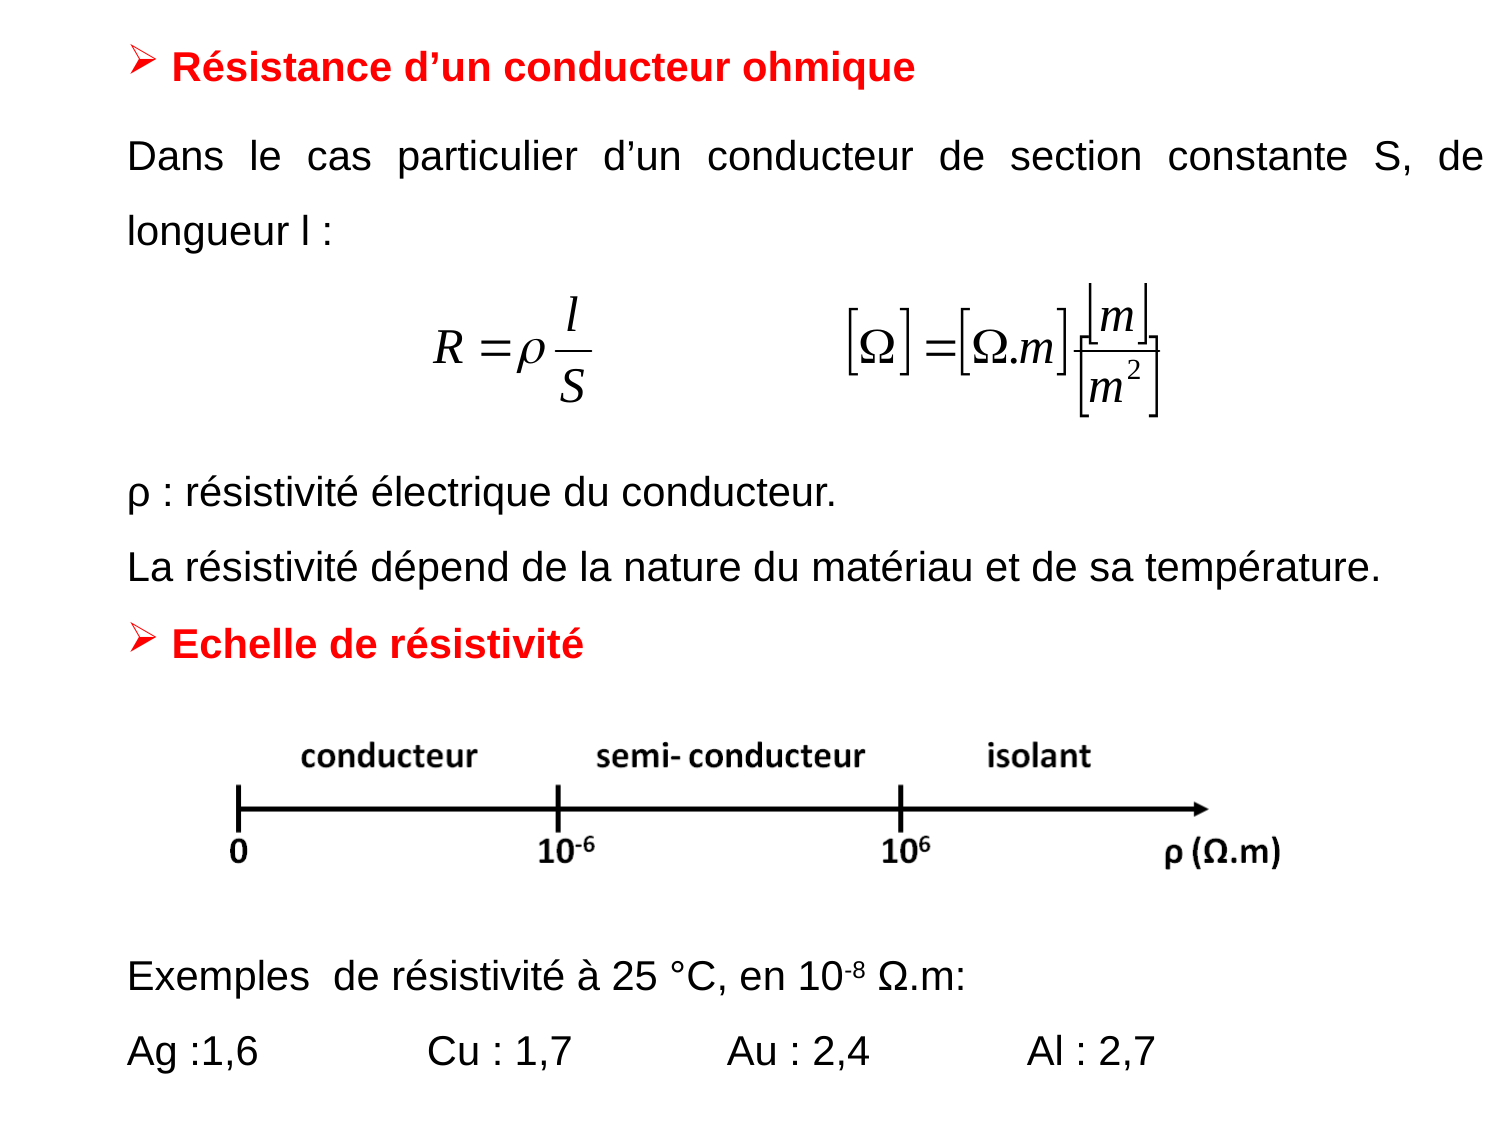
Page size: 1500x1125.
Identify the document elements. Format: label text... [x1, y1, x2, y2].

picture [205, 719, 1306, 882]
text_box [423, 283, 1170, 422]
text_box Résistance d’un conducteur ohmique [112, 7, 1500, 97]
text_box Echelle de résistivité [112, 584, 1500, 675]
text_box ρ : résistivité électrique du conducteur. La résistivité dépend de la nature du matériau et de sa température. [112, 432, 1500, 584]
text_box Exemples de résistivité à 25 °C, en 10-8 Ω.m: Ag :1,6 Cu : 1,7 Au : 2,4 Al : 2,7 [112, 916, 1500, 1082]
text_box Dans le cas particulier d’un conducteur de section constante S, de longueur l : [112, 97, 1500, 261]
